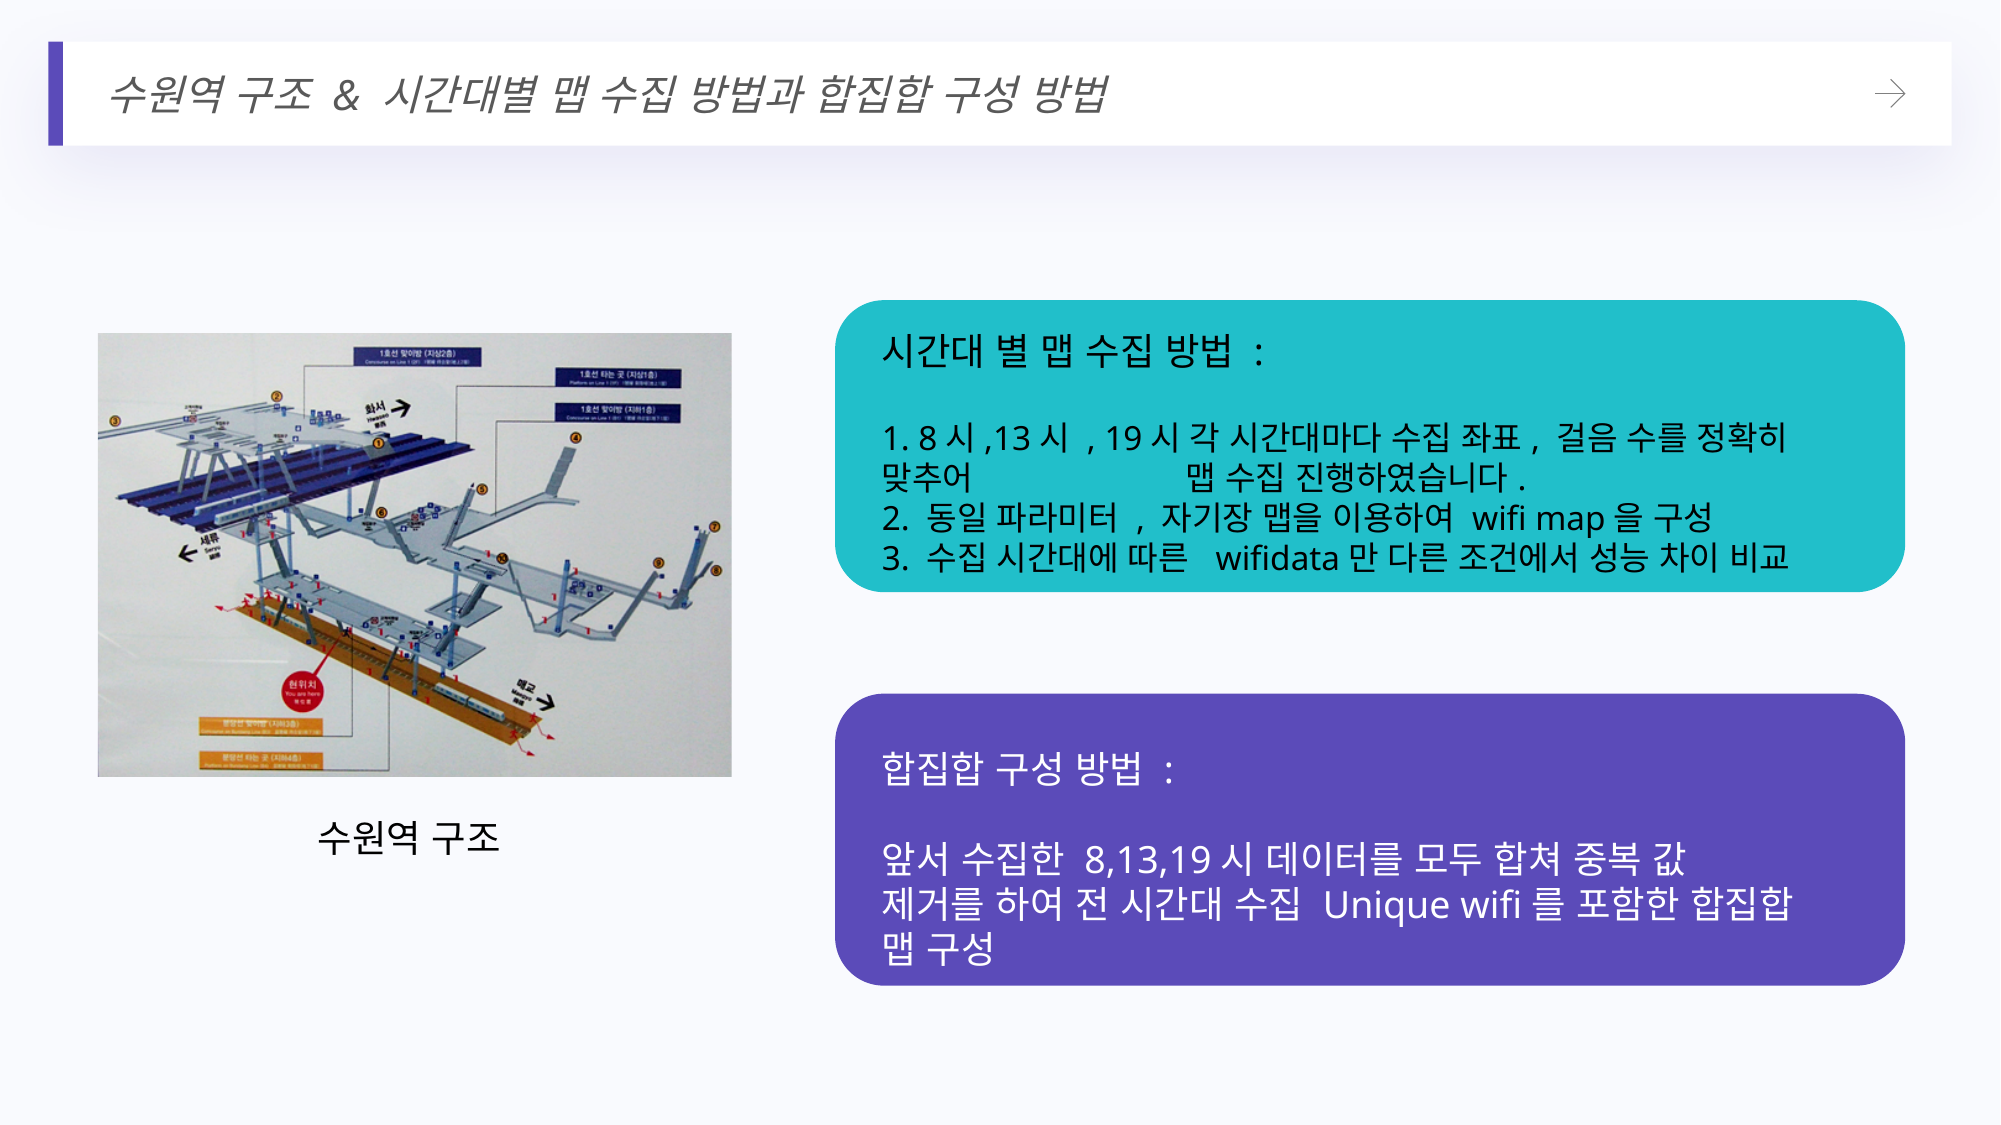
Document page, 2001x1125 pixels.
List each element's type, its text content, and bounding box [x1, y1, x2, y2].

text_box 합집합 구성 방법 : 앞서 수집한 8,13,19시 데이터를 모두 합쳐 중복 값 제거를 하여 전 시간대 수집 Unique wifi를 포함한 합집합 맵 구성 [867, 739, 1810, 979]
text_box [47, 41, 64, 147]
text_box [1875, 79, 1905, 108]
text_box [834, 692, 1907, 987]
text_box [834, 299, 1907, 594]
text_box 시간대 별 맵 수집 방법 : 1. 8시,13시 , 19시 각 시간대마다 수집 좌표, 걸음 수를 정확히 맞추어 맵 수집 진행하였습니다. 2. 동일 파라미터 , 자기장 맵을 이용하여 wifi map을 구성 3. 수집 시간대에 따른 wifidata만 다른 조건에서 성능 차이 비교 [867, 320, 1838, 585]
text_box 수원역 구조 & 시간대별 맵 수집 방법과 합집합 구성 방법 [64, 41, 1953, 147]
picture [97, 333, 732, 777]
text_box 수원역 구조 [303, 808, 527, 868]
